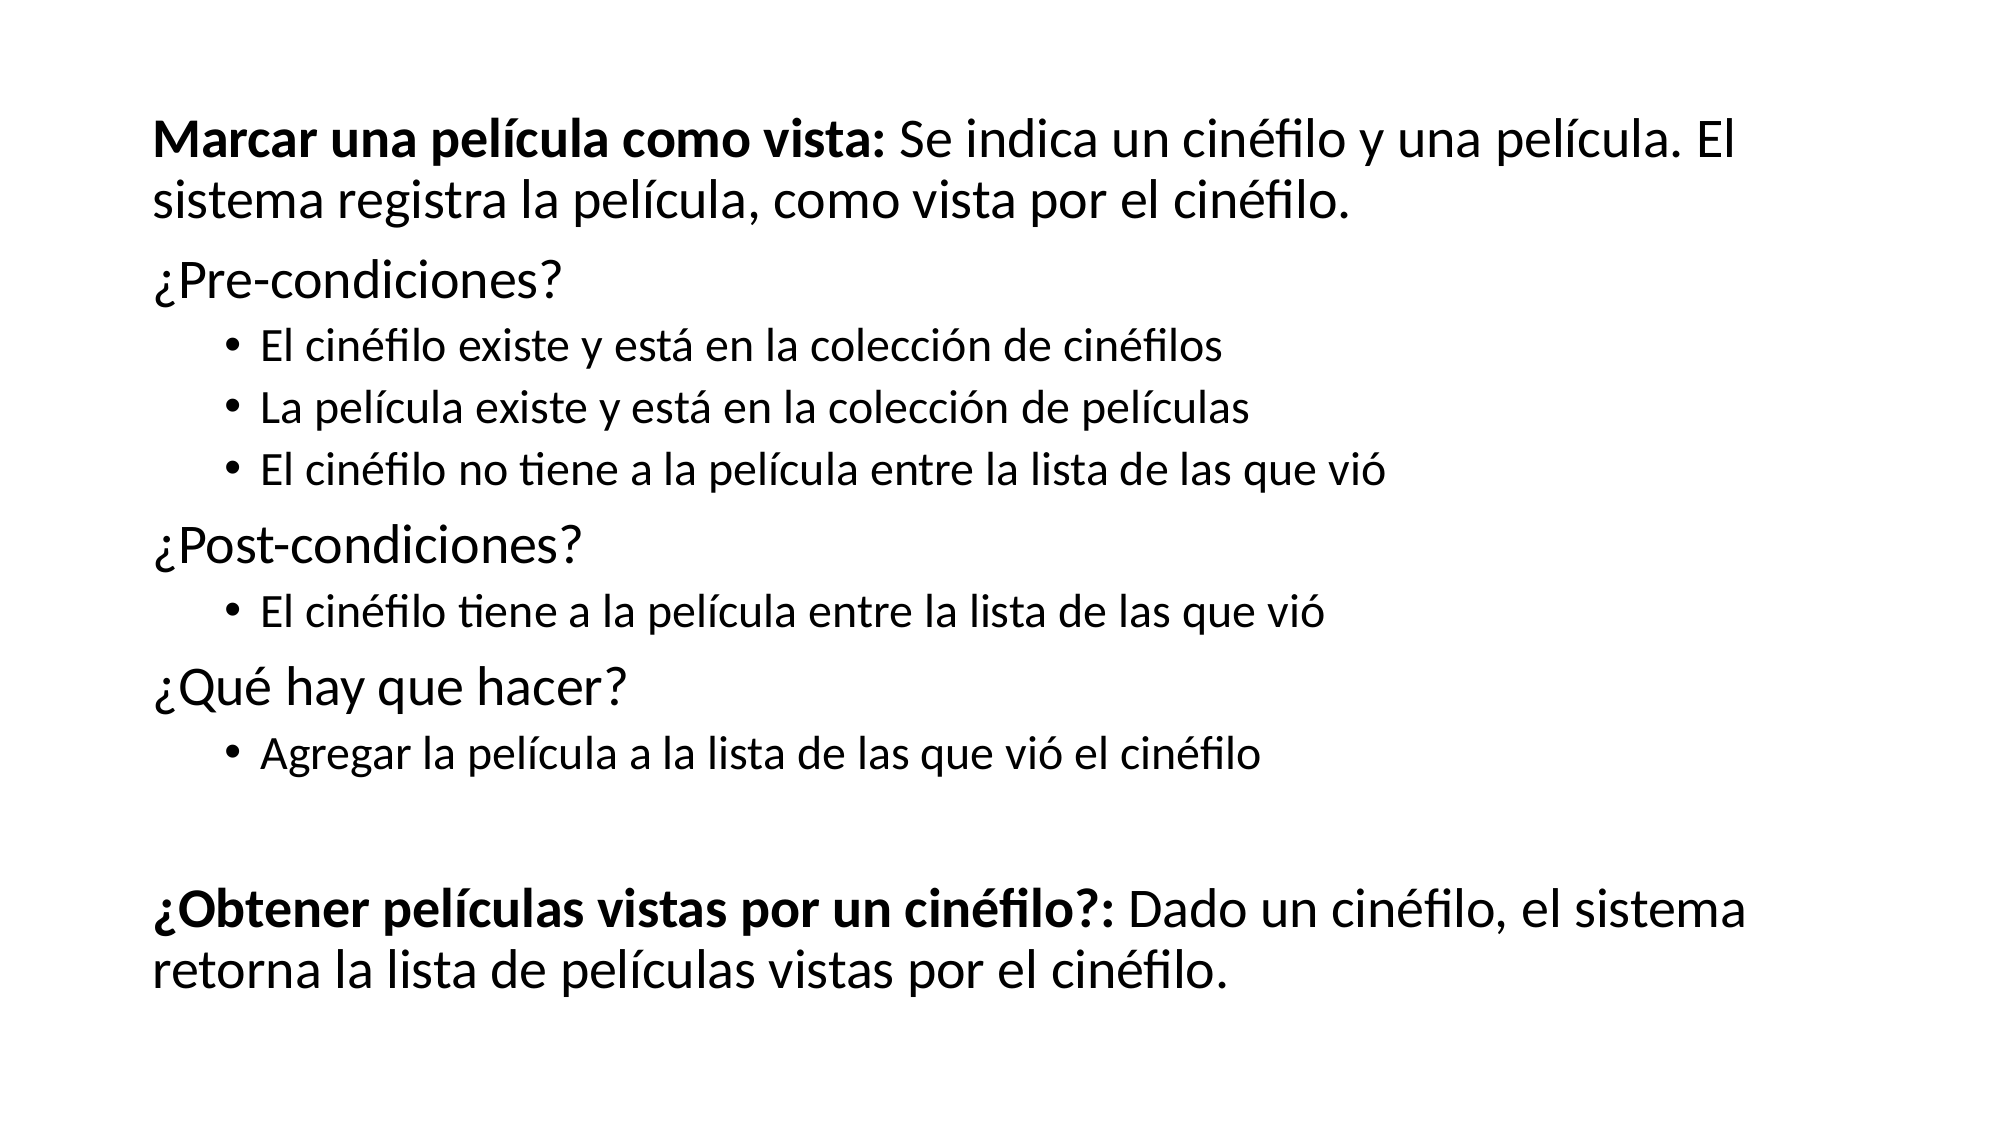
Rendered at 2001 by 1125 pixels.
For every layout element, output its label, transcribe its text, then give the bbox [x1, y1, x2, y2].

list Marcar una película como vista: Se indica un cinéfilo y una película. El sistema registra la película, como vista por el cinéfilo. ¿Pre-condiciones? El cinéfilo existe y está en la colección de cinéfilos La película existe y está en la colección de películas El cinéfilo no tiene a la película entre la lista de las que vió ¿Post-condiciones? El cinéfilo tiene a la película entre la lista de las que vió ¿Qué hay que hacer? Agregar la película a la lista de las que vió el cinéfilo ¿Obtener películas vistas por un cinéfilo?: Dado un cinéfilo, el sistema retorna la lista de películas vistas por el cinéfilo. [137, 102, 1863, 1014]
